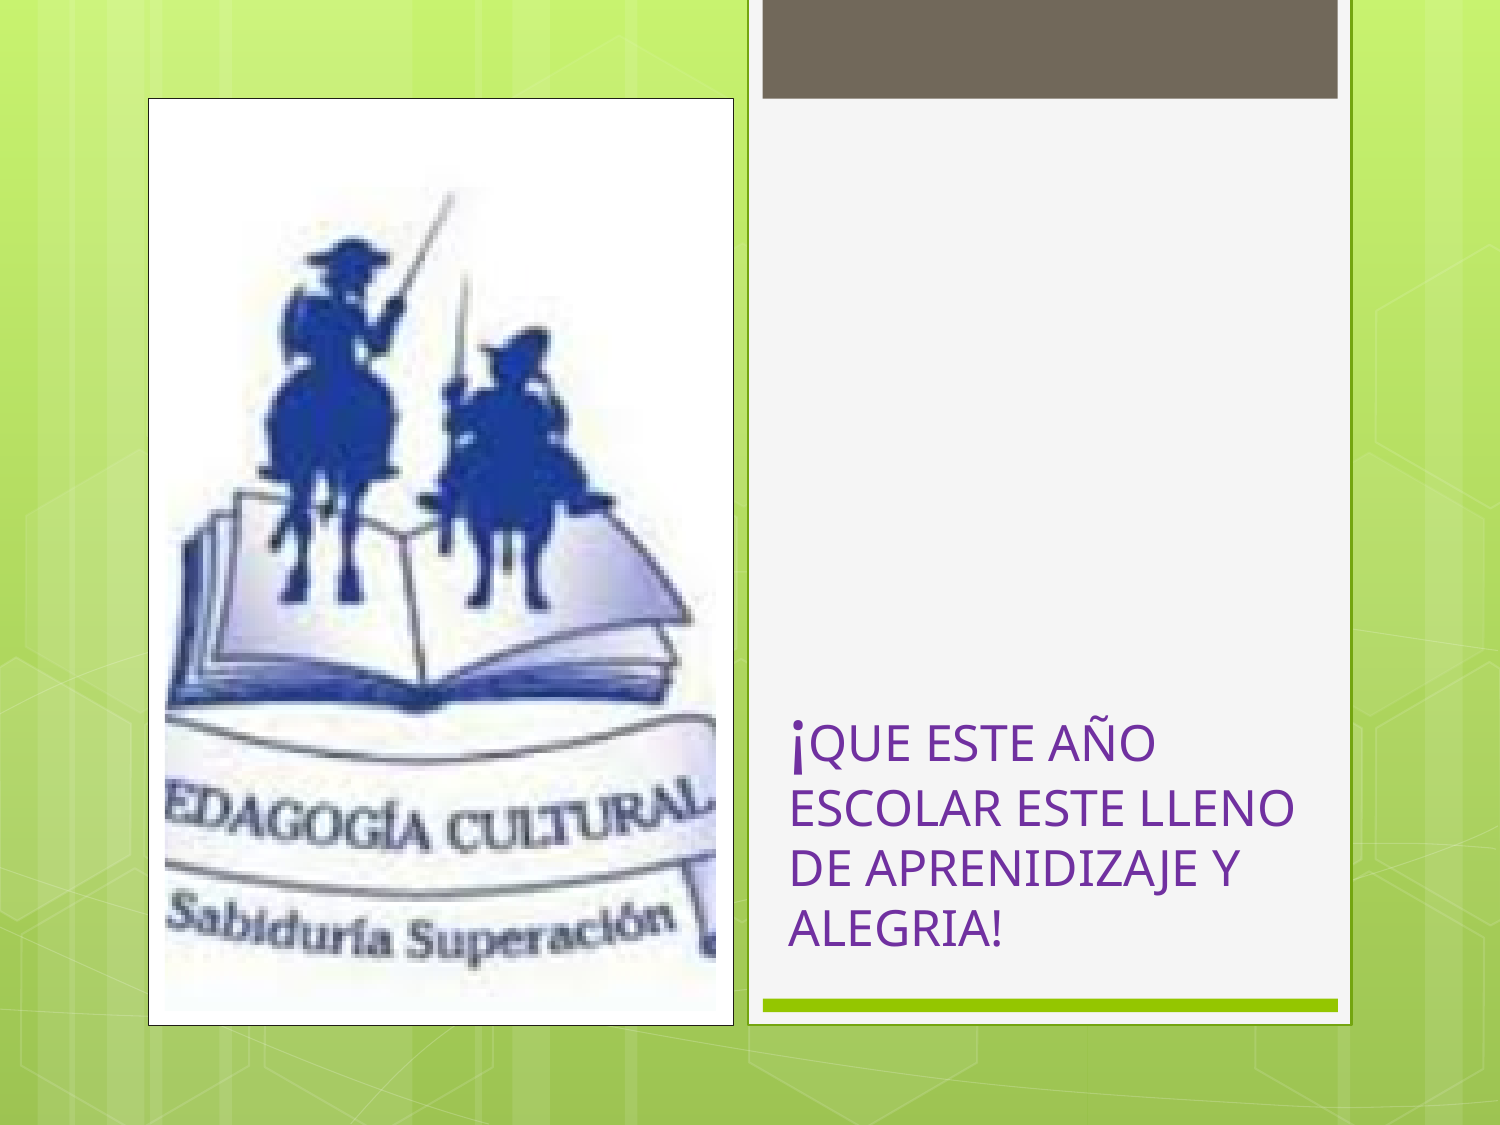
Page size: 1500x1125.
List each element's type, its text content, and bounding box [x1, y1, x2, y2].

picture [164, 113, 717, 1011]
title ¡QUE ESTE AÑO ESCOLAR ESTE LLENO DE APRENIDIZAJE Y ALEGRIA! [773, 101, 1316, 965]
